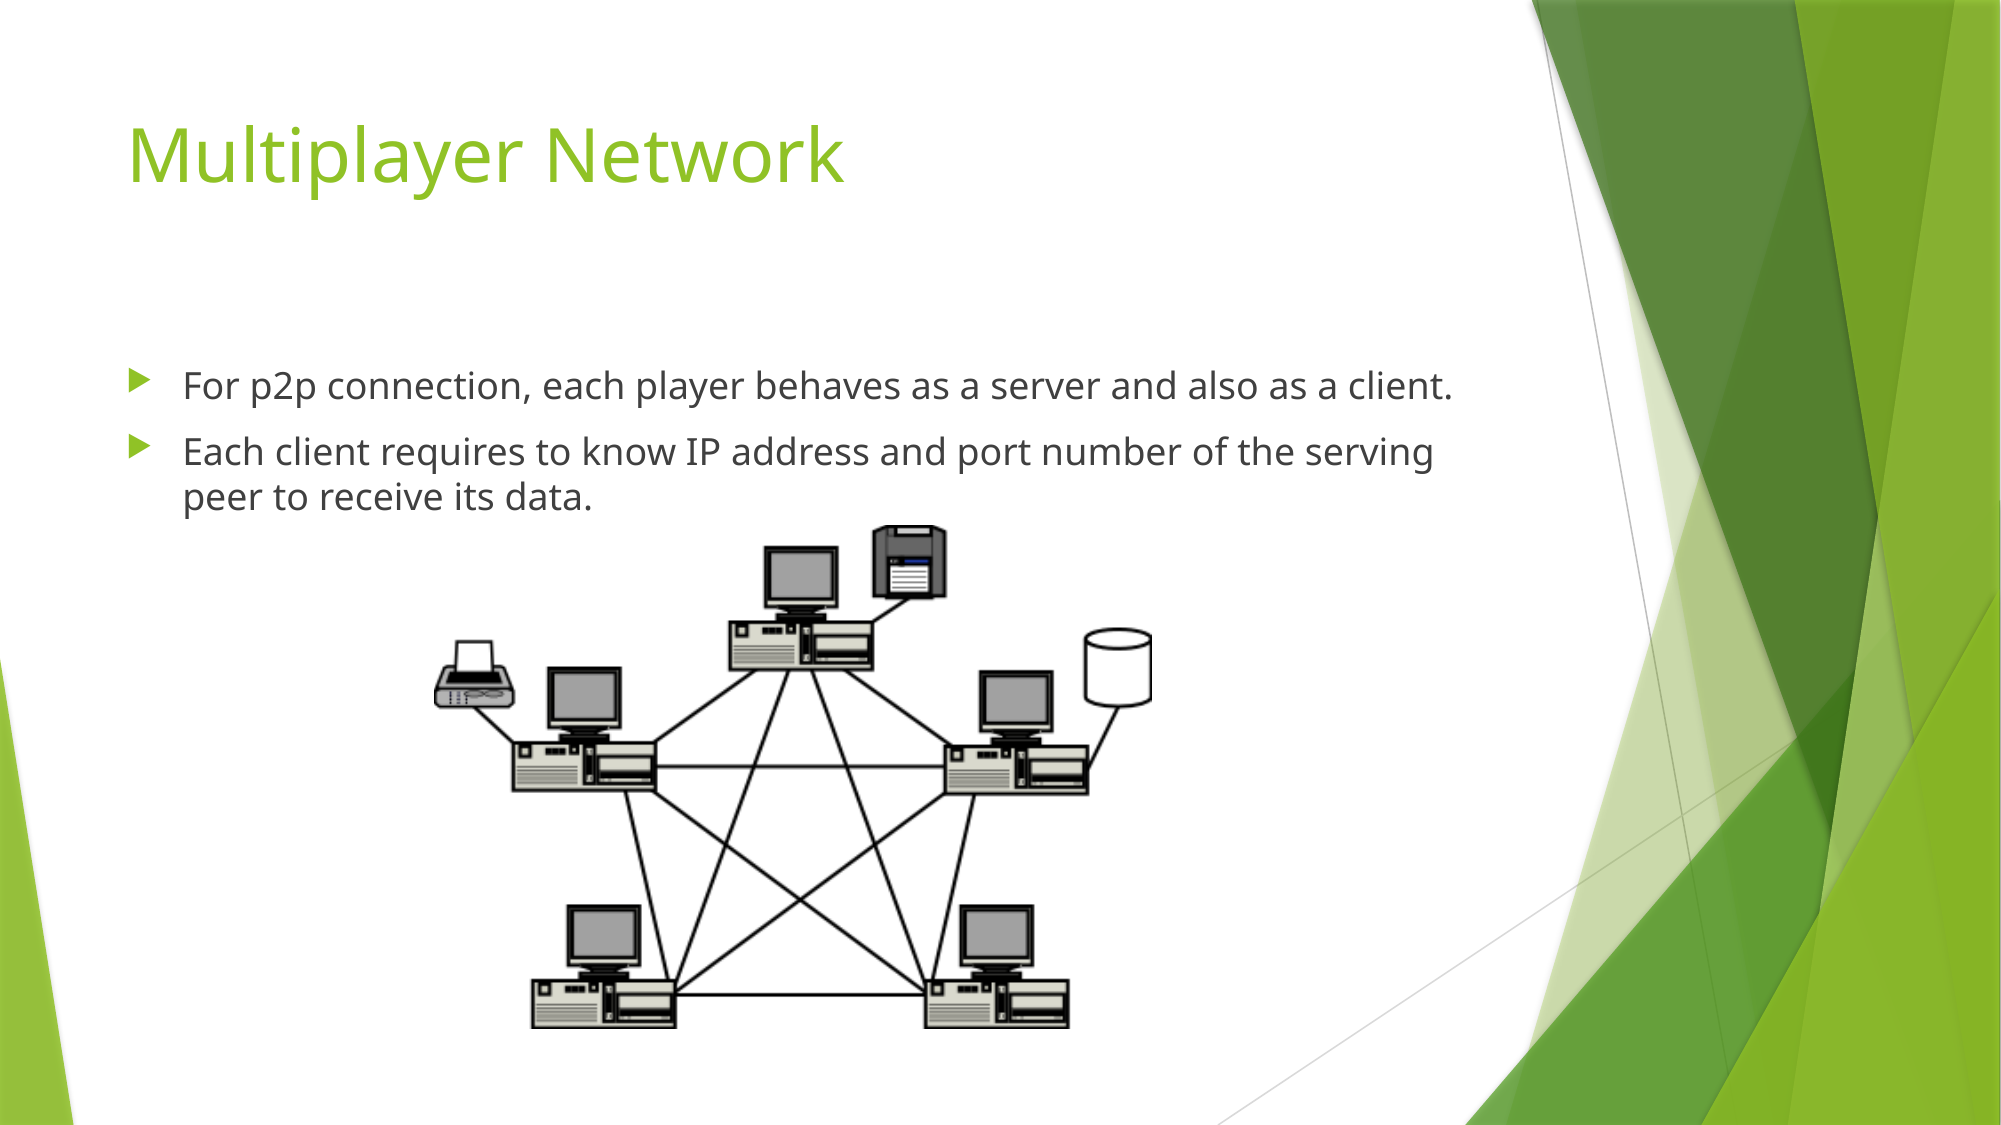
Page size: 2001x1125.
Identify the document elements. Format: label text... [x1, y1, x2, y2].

title Multiplayer Network [111, 99, 1522, 317]
picture [434, 524, 1152, 1030]
list For p2p connection, each player behaves as a server and also as a client. Each client requires to know IP address and port number of the serving peer to receive its data. [111, 354, 1522, 992]
